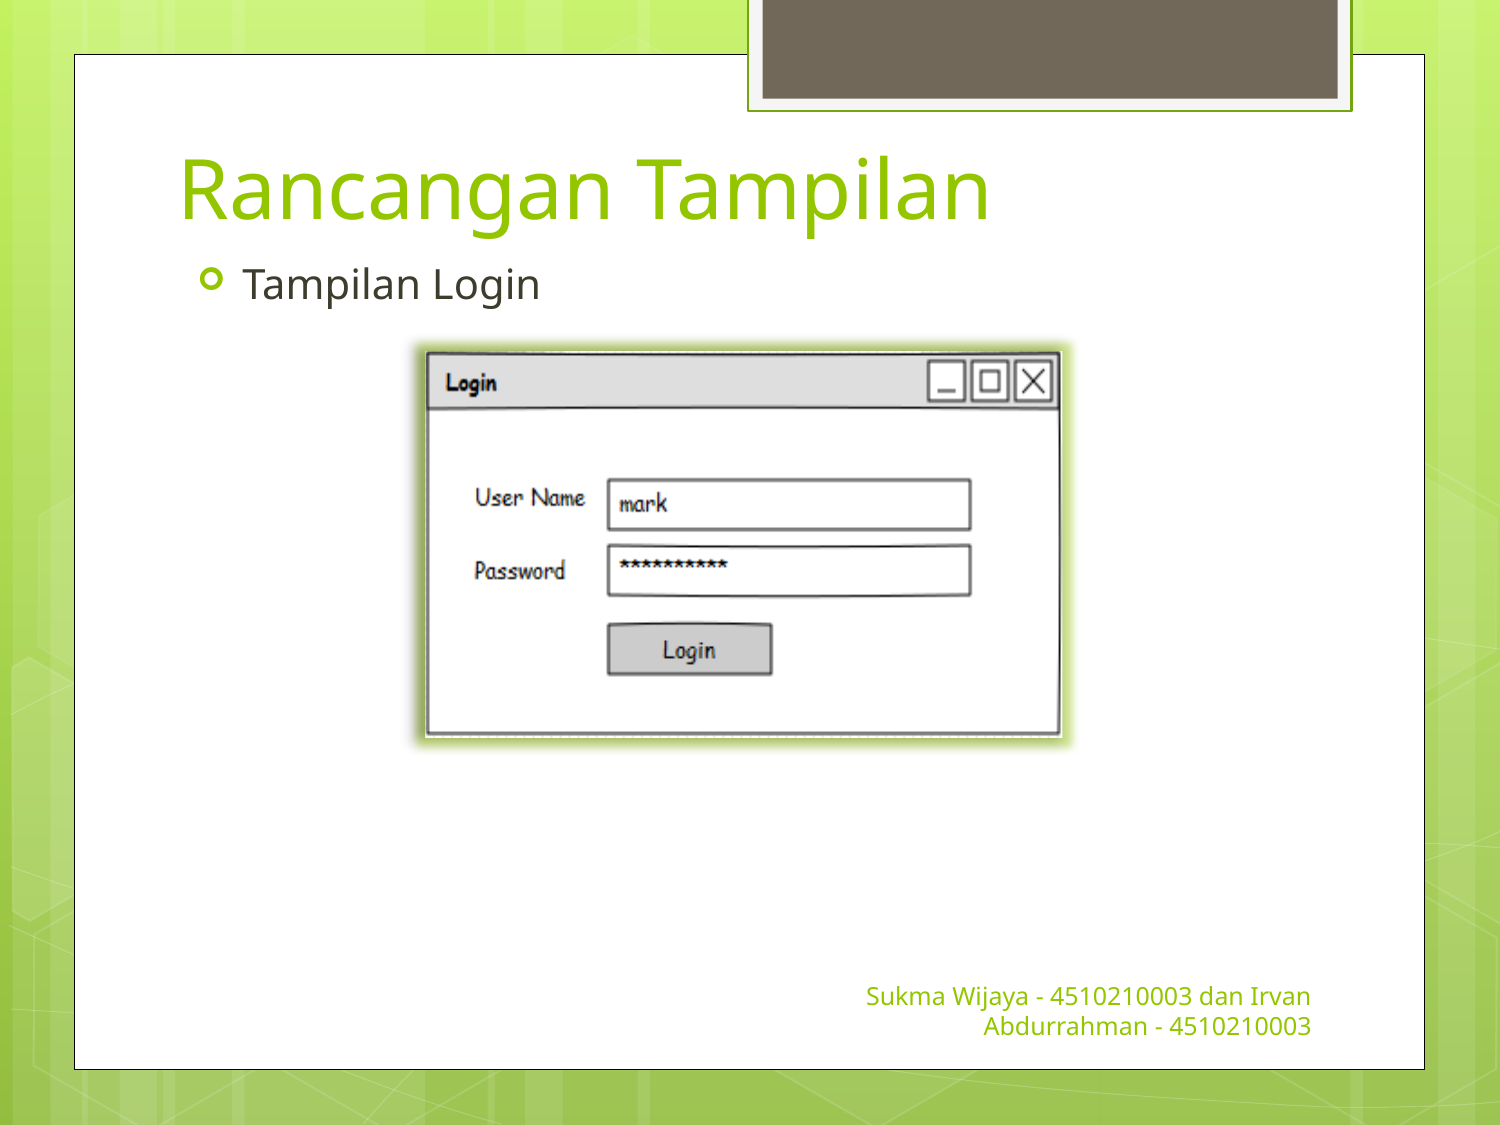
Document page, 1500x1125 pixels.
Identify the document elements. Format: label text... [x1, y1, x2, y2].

title Rancangan Tampilan [162, 125, 1315, 244]
list Tampilan Login [171, 249, 1283, 988]
picture [424, 351, 1063, 738]
footer Sukma Wijaya - 4510210003 dan Irvan Abdurrahman - 4510210003 [752, 987, 1328, 1033]
